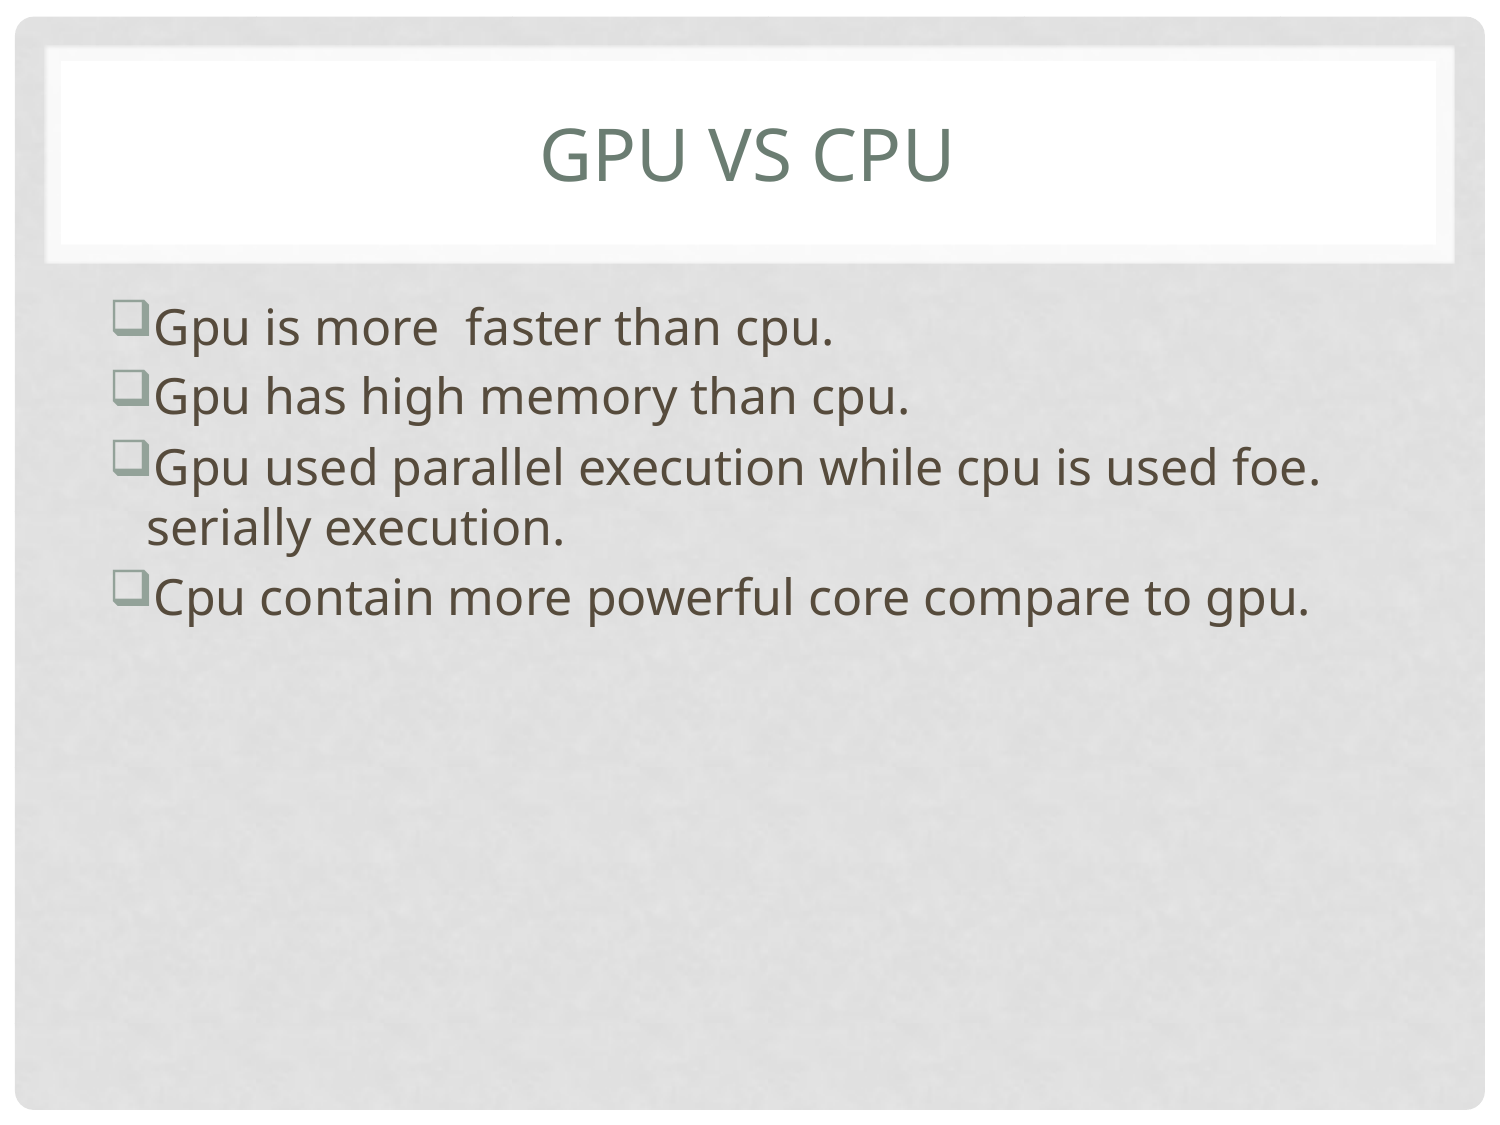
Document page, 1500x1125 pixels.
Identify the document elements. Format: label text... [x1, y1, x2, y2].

title Gpu vs cpu [69, 66, 1425, 238]
list Gpu is more faster than cpu. Gpu has high memory than cpu. Gpu used parallel execution while cpu is used foe. serially execution. Cpu contain more powerful core compare to gpu. [75, 287, 1425, 1005]
